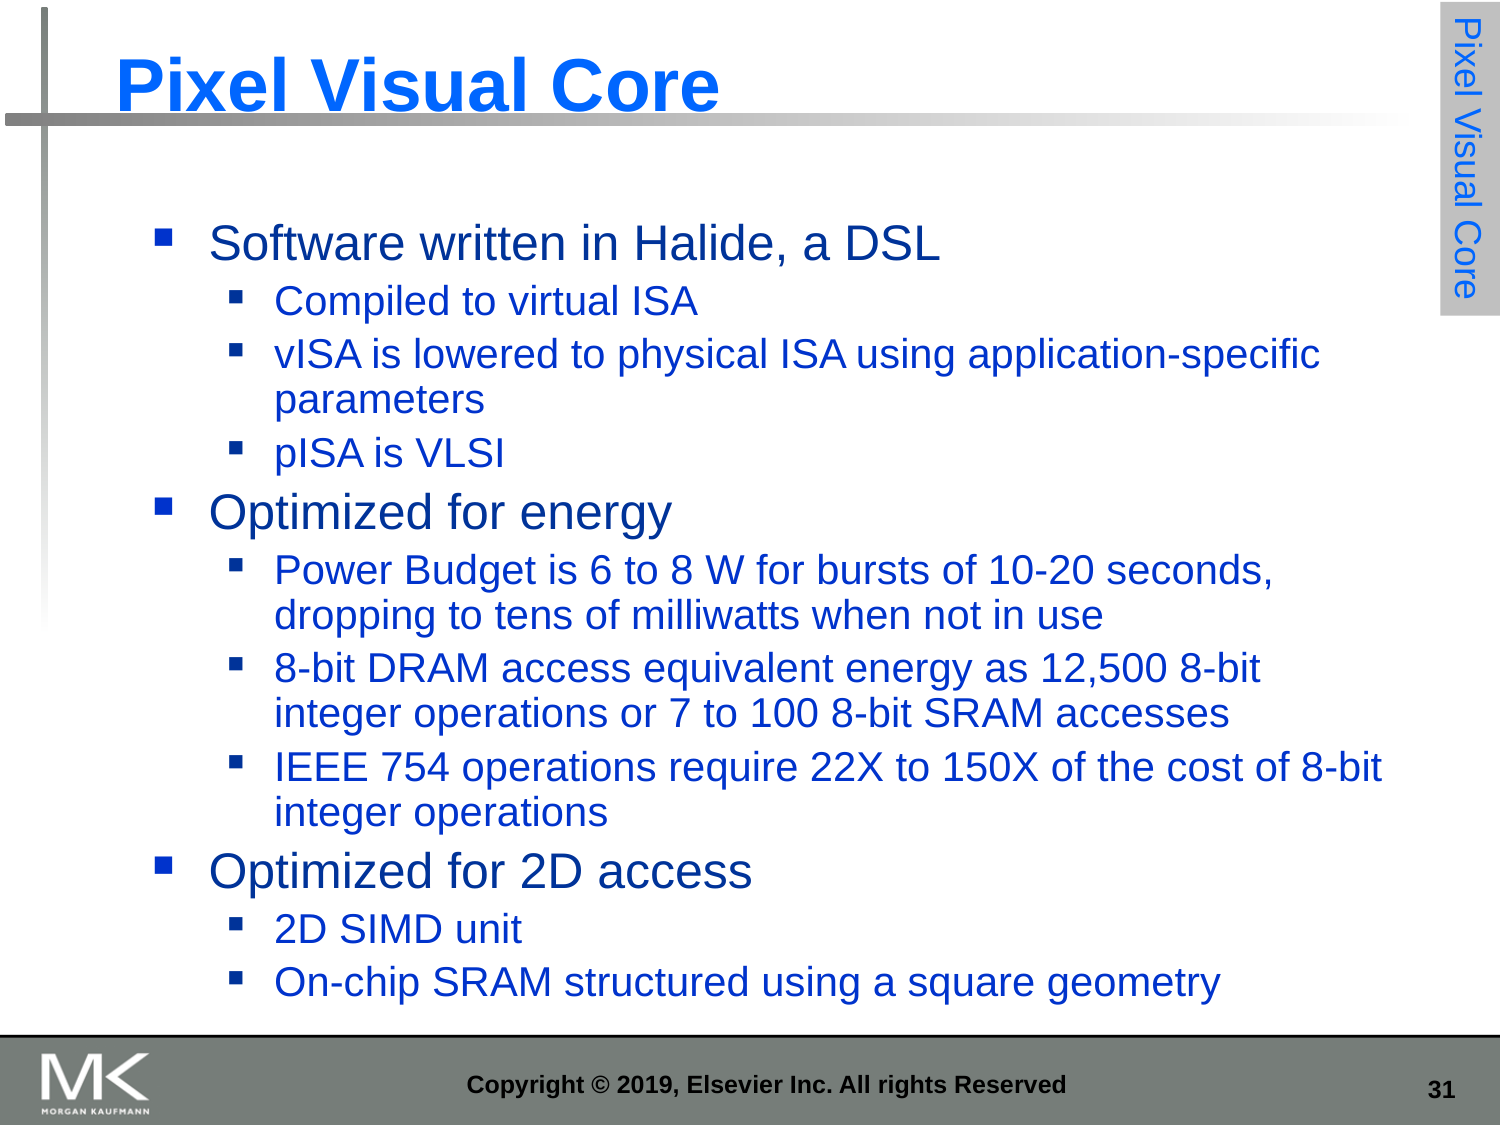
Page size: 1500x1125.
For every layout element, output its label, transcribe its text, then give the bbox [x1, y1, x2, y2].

text_box Software written in Halide, a DSL Compiled to virtual ISA vISA is lowered to physical ISA using application-specific parameters pISA is VLSI Optimized for energy Power Budget is 6 to 8 W for bursts of 10-20 seconds, dropping to tens of milliwatts when not in use 8-bit DRAM access equivalent energy as 12,500 8-bit integer operations or 7 to 100 8-bit SRAM accesses IEEE 754 operations require 22X to 150X of the cost of 8-bit integer operations Optimized for 2D access 2D SIMD unit On-chip SRAM structured using a square geometry [137, 209, 1409, 1049]
picture [29, 1046, 160, 1123]
text_box [112, 184, 1469, 1024]
text_box Pixel Visual Core [1440, 1, 1500, 316]
footer Copyright © 2019, Elsevier Inc. All rights Reserved [170, 1049, 1365, 1106]
title Pixel Visual Core [100, 27, 1440, 135]
